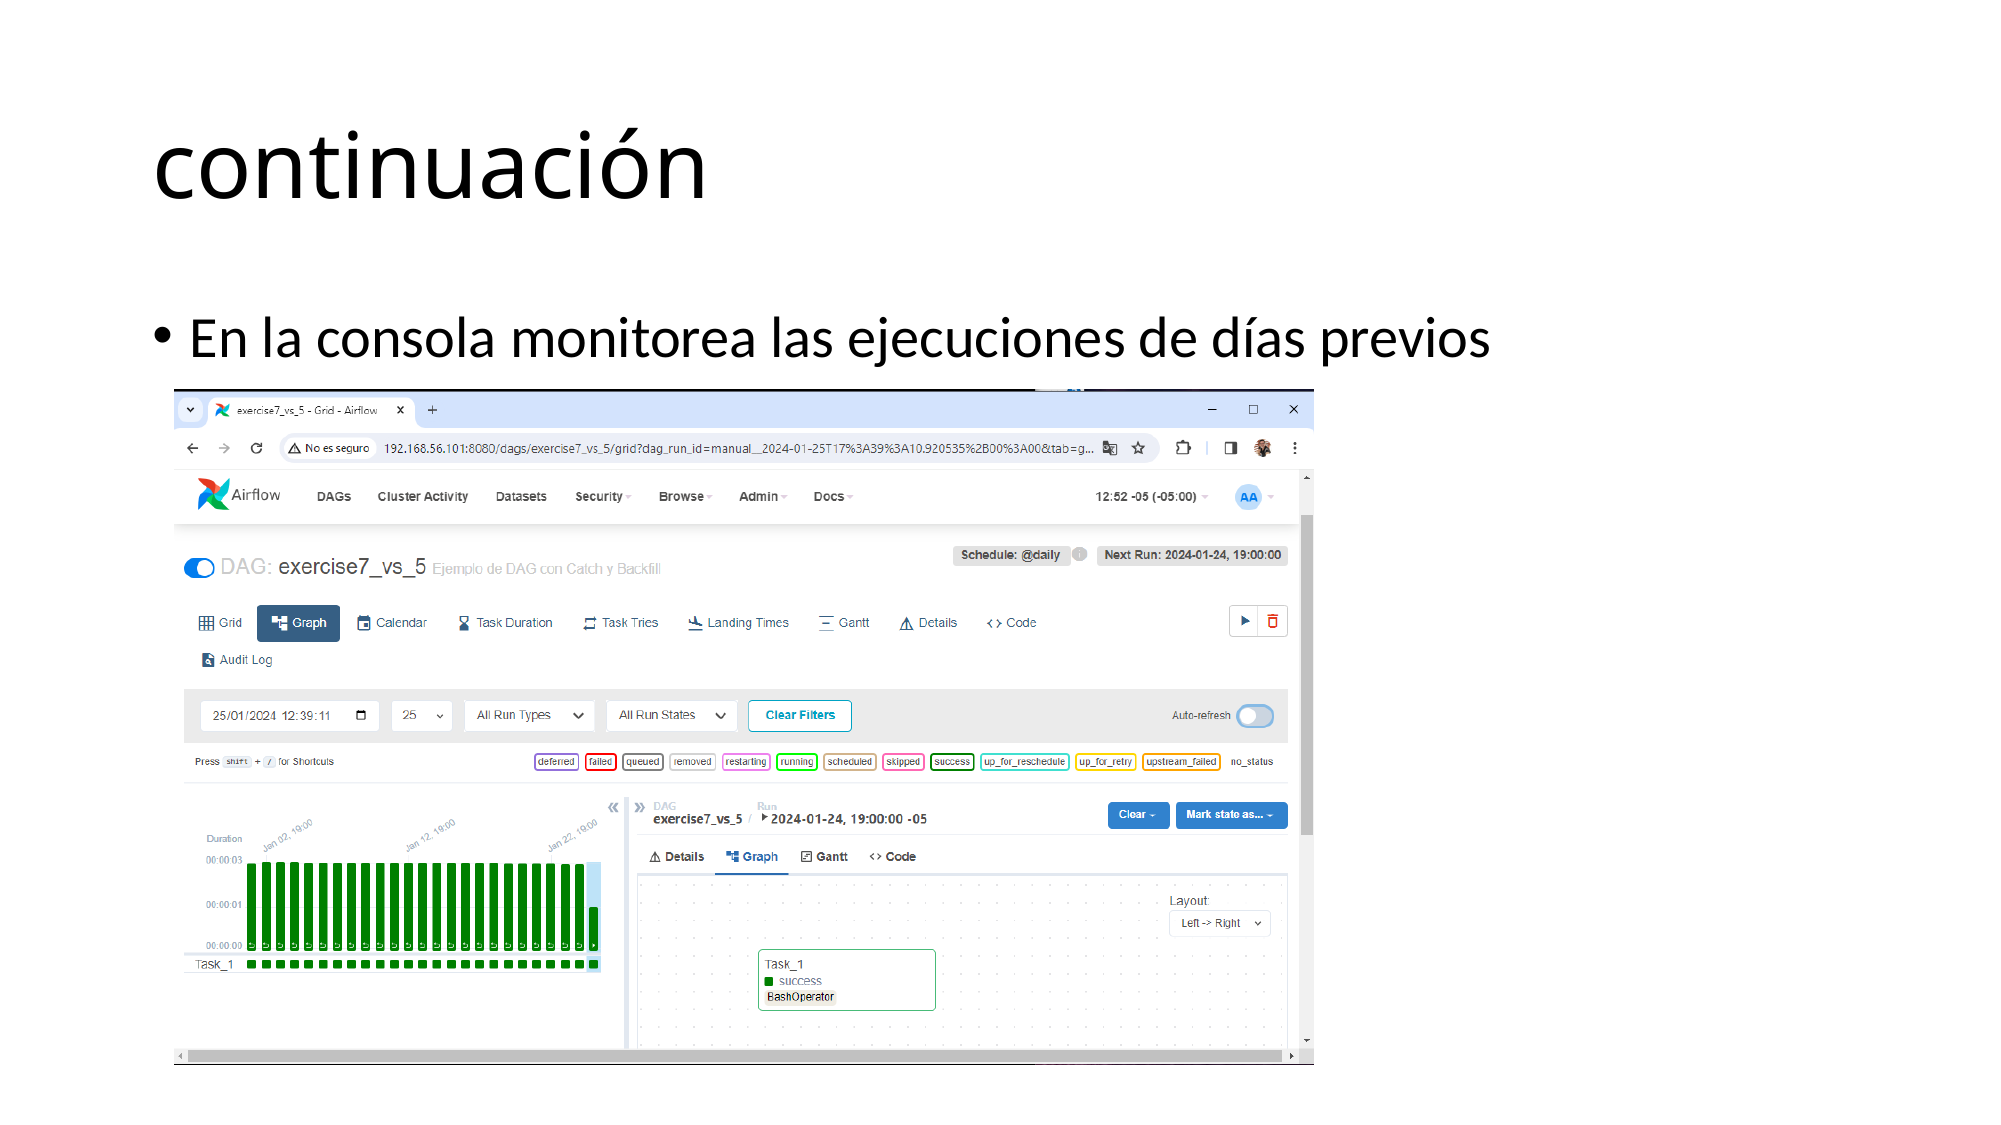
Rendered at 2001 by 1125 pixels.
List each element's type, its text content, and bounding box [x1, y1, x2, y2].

picture [174, 389, 1314, 1065]
list En la consola monitorea las ejecuciones de días previos [137, 299, 1863, 1014]
title continuación [137, 59, 1863, 278]
